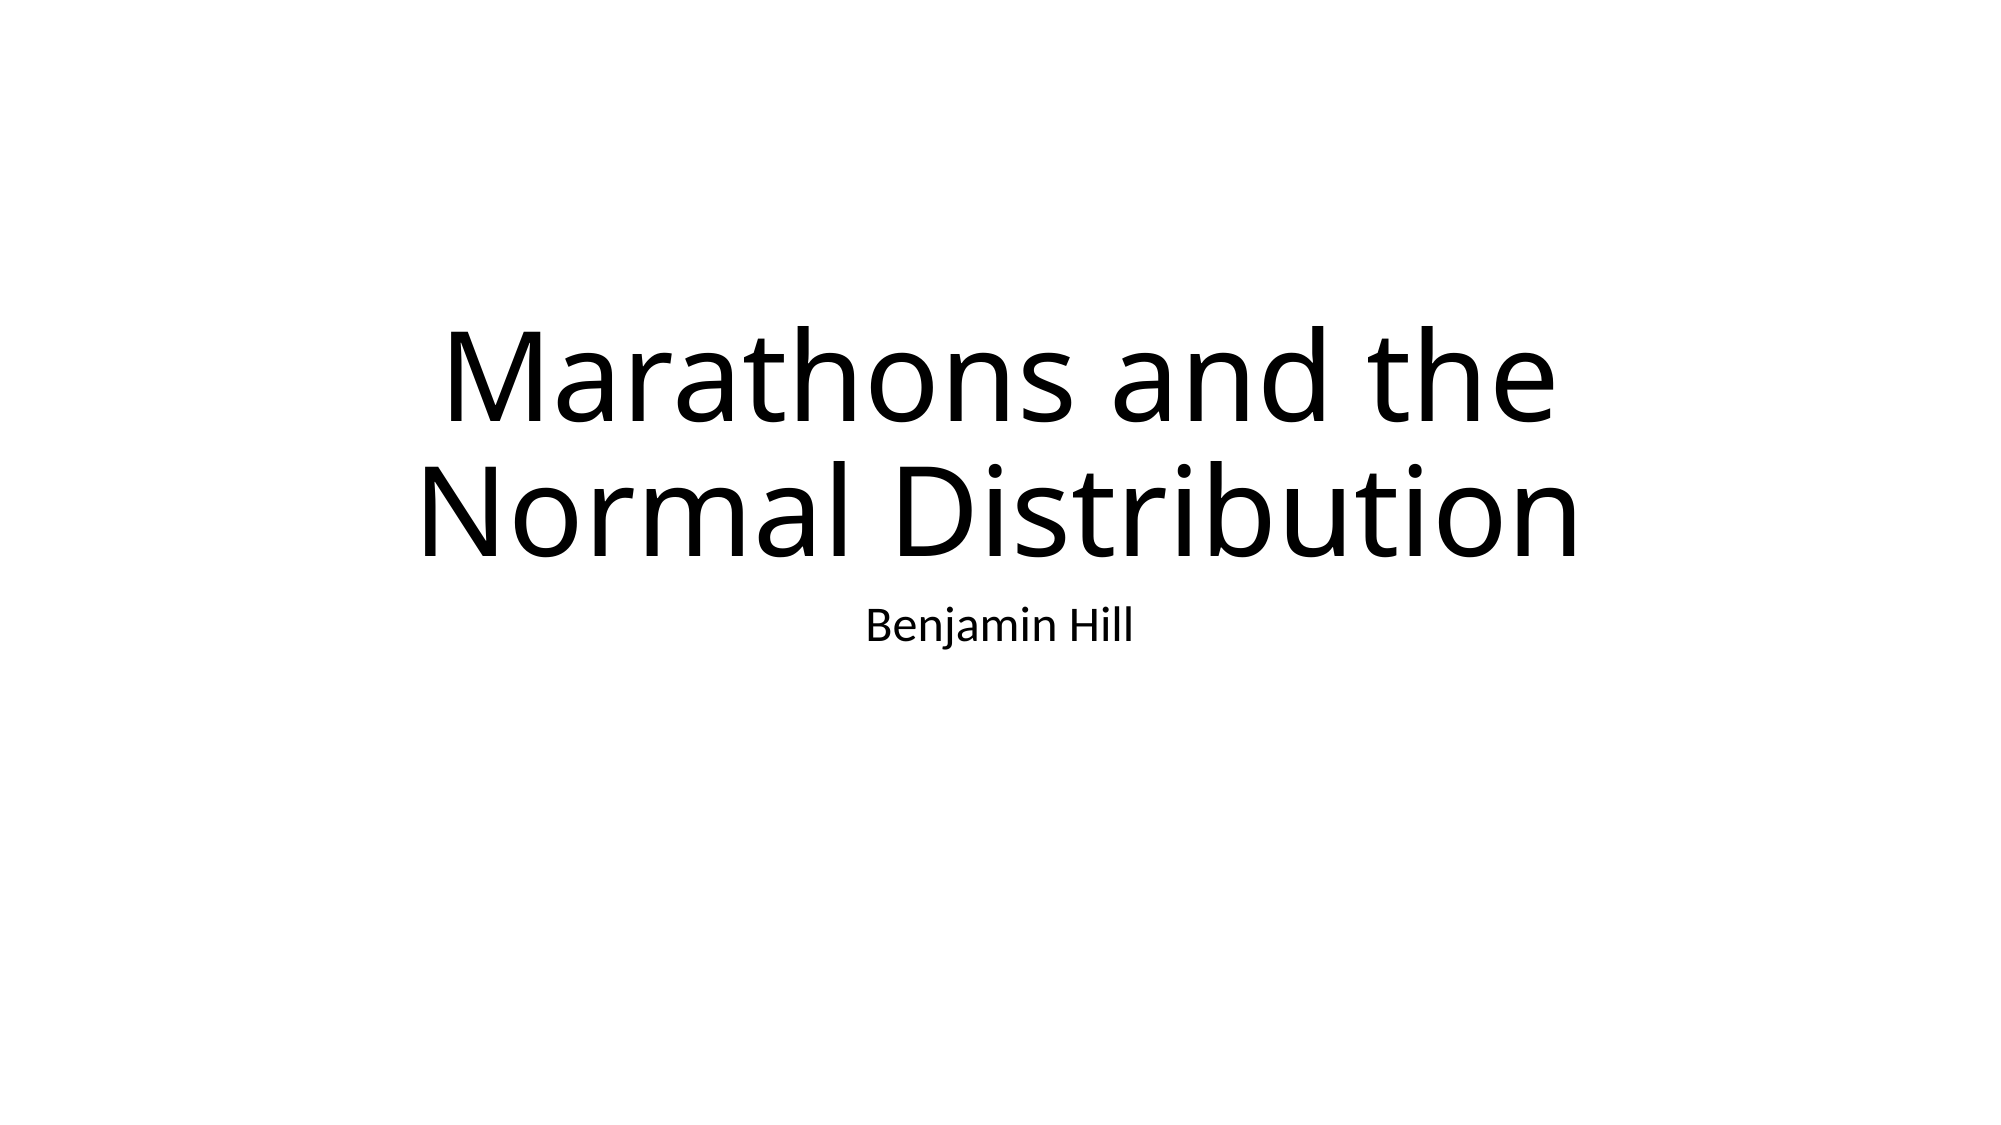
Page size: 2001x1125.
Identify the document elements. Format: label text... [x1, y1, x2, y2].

subtitle Benjamin Hill [249, 590, 1750, 863]
title Marathons and the Normal Distribution [315, 199, 1685, 590]
